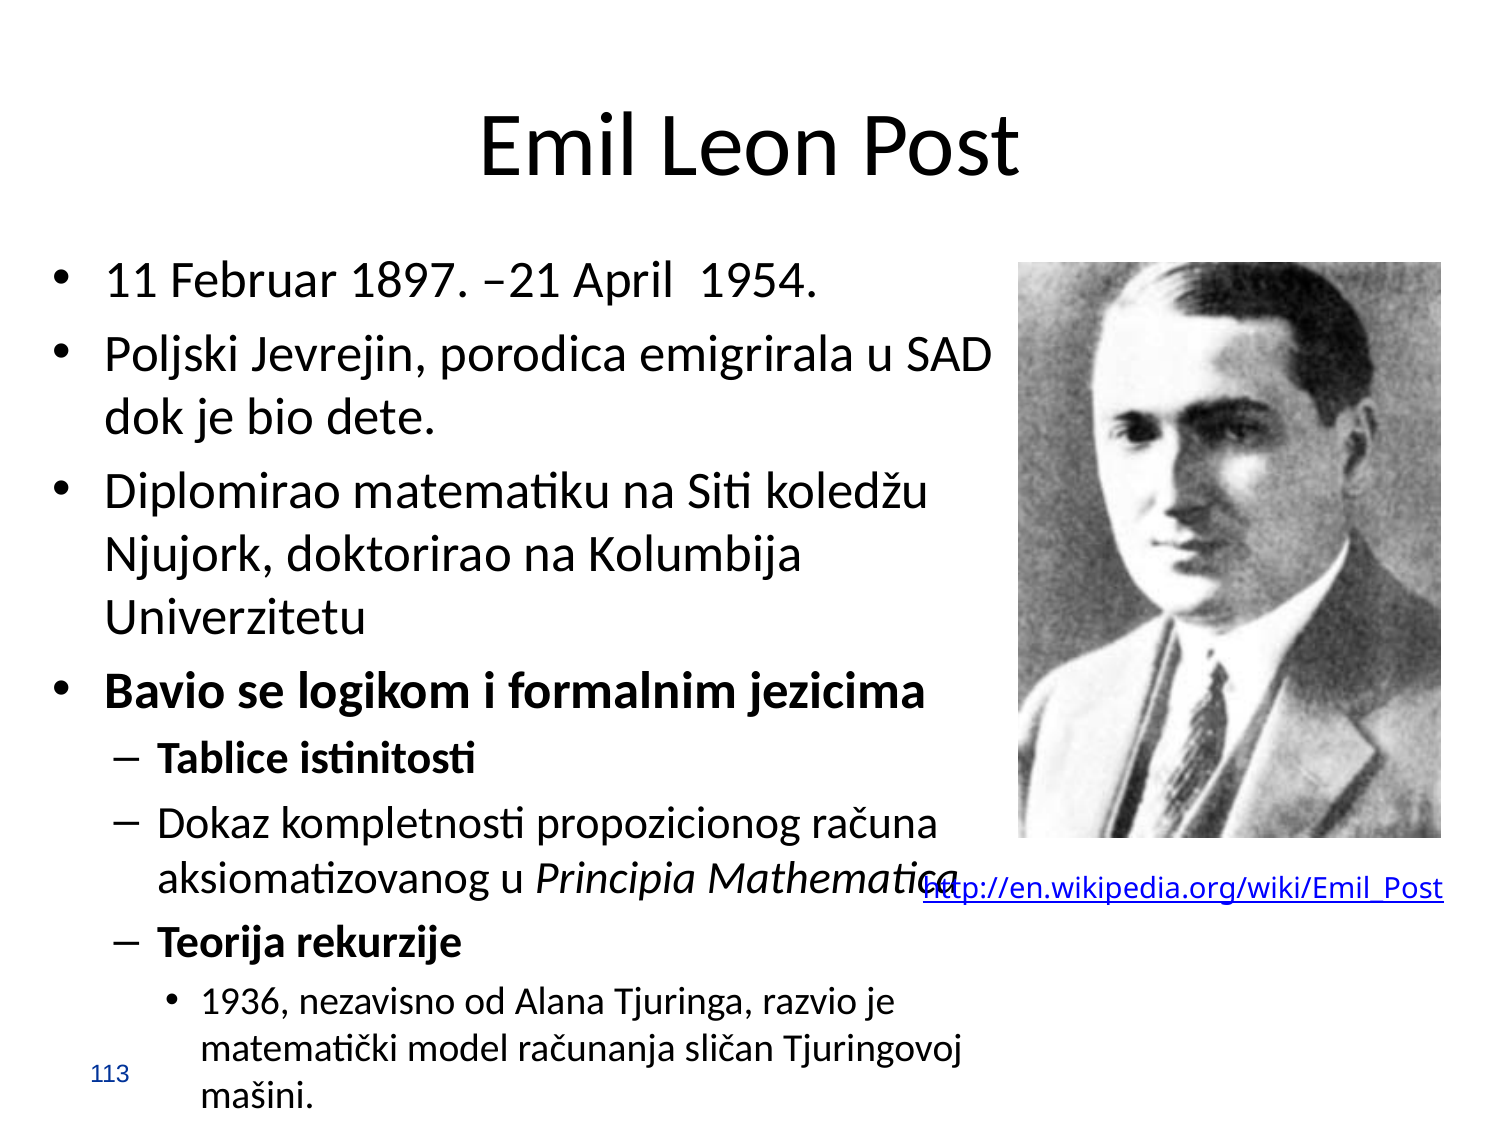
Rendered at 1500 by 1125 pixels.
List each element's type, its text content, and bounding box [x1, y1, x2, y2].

list 11 Februar 1897. –21 April 1954. Poljski Jevrejin, porodica emigrirala u SAD dok je bio dete. Diplomirao matematiku na Siti koledžu Njujork, doktorirao na Kolumbija Univerzitetu Bavio se logikom i formalnim jezicima Tablice istinitosti Dokaz kompletnosti propozicionog računa aksiomatizovanog u Principia Mathematica Teorija rekurzije 1936, nezavisno od Alana Tjuringa, razvio je matematički model računanja sličan Tjuringovoj mašini. [37, 237, 1019, 1125]
picture [1018, 262, 1441, 838]
text_box http://en.wikipedia.org/wiki/Emil_Post [922, 869, 1444, 910]
title Emil Leon Post [75, 45, 1425, 233]
